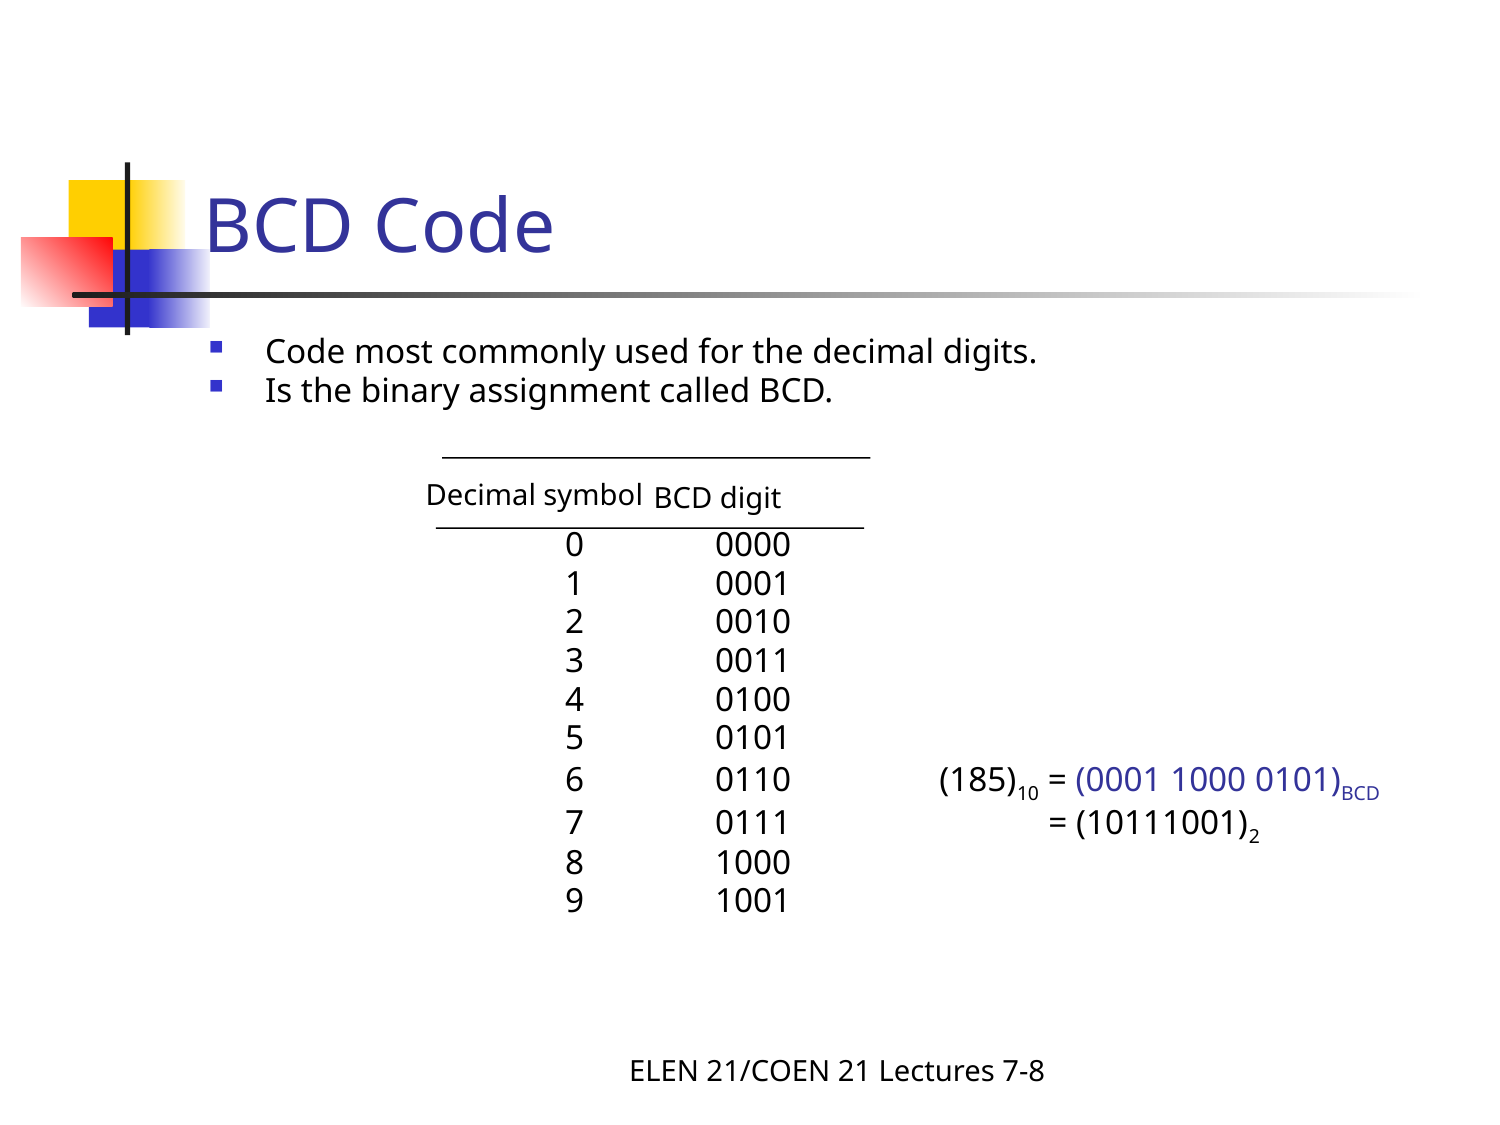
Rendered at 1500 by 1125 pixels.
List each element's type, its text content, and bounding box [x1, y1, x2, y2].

text_box BCD digit [639, 471, 921, 522]
list Code most commonly used for the decimal digits. Is the binary assignment called BCD. 0 0000 1 0001 2 0010 3 0011 4 0100 5 0101 6 0110 (185)10 = (0001 1000 0101)BCD 7 0111 = (10111001)2 8 1000 9 1001 [193, 330, 1470, 1007]
text_box Decimal symbol [410, 468, 693, 519]
title BCD Code [188, 34, 1468, 276]
footer ELEN 21/COEN 21 Lectures 7-8 [599, 1023, 1076, 1100]
